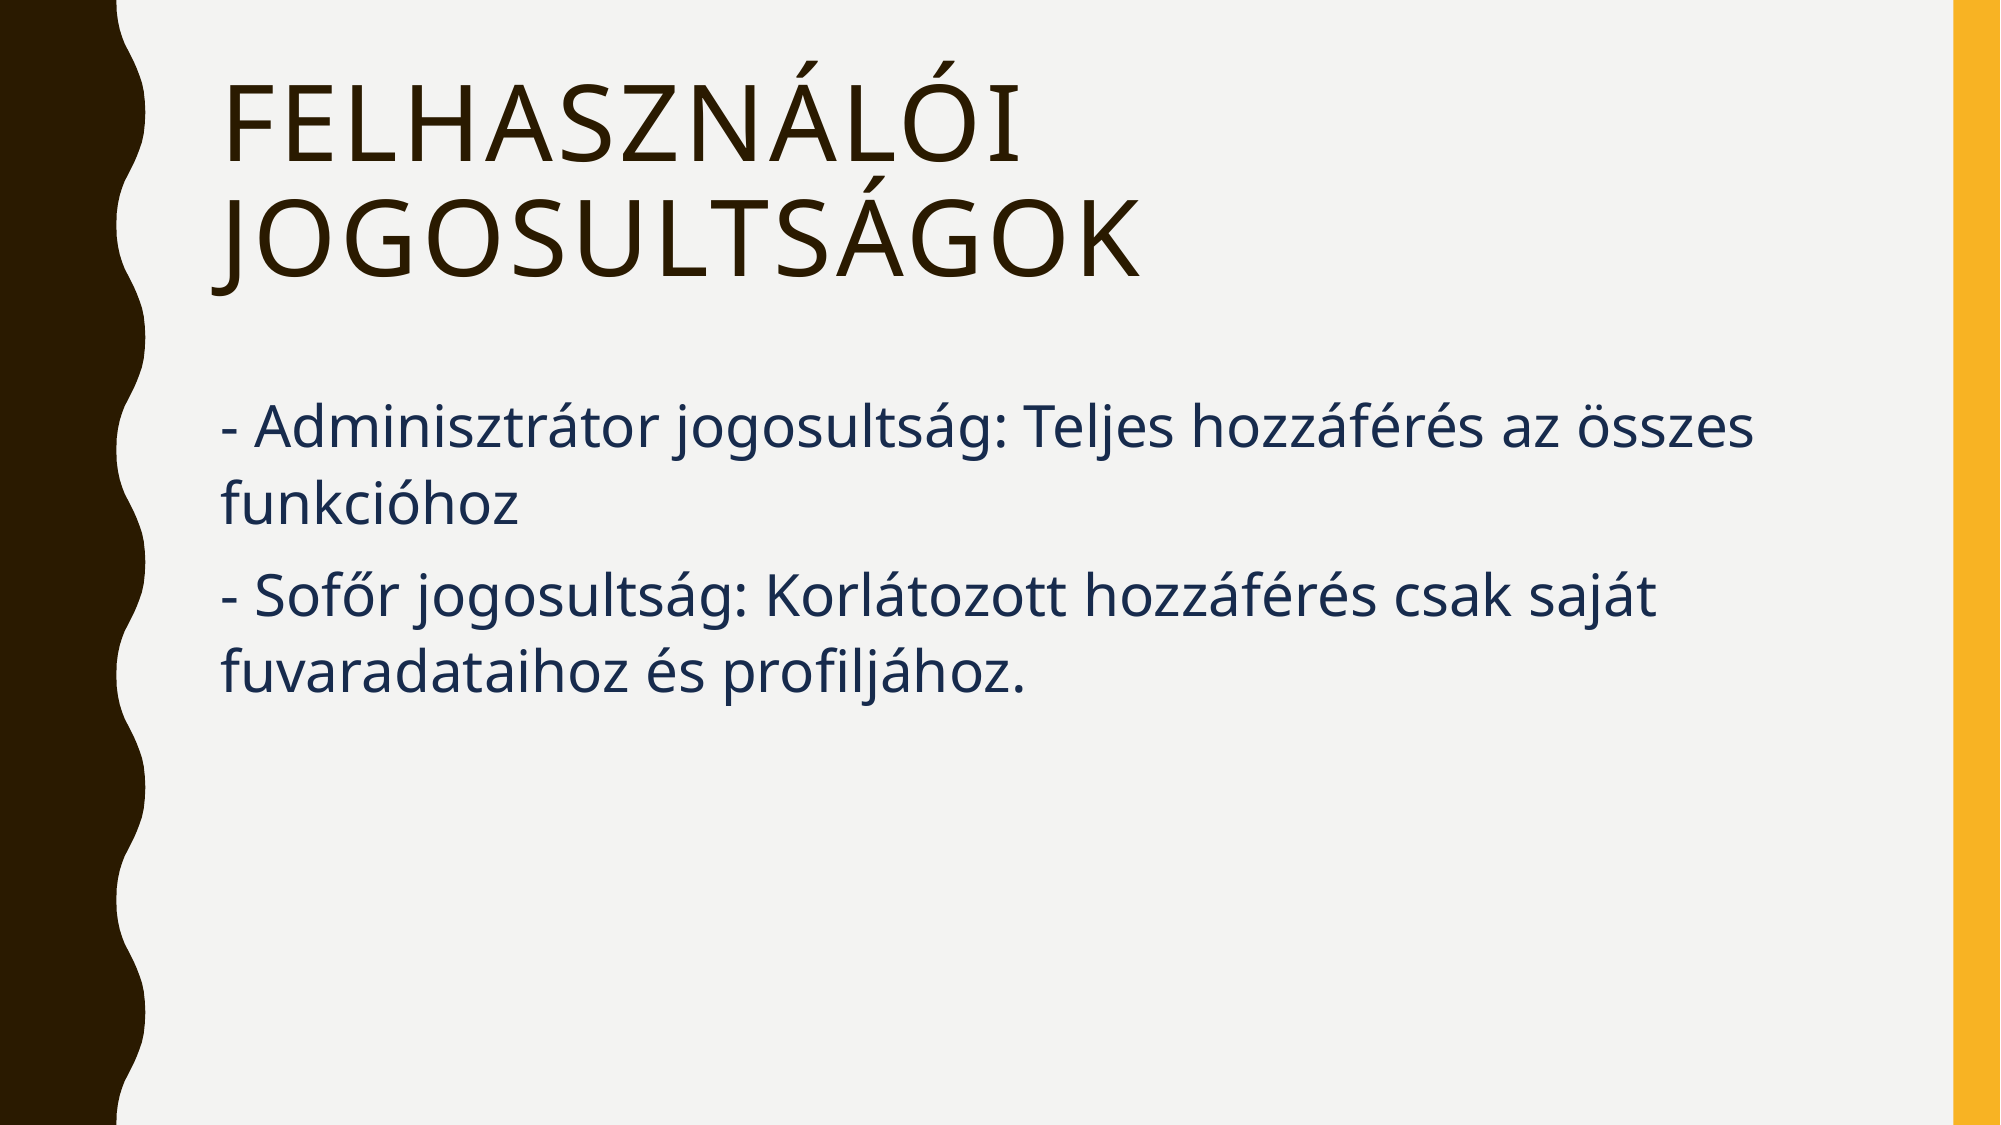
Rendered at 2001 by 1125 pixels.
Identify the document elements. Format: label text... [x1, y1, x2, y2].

title Felhasználói jogosultságok [205, 62, 1875, 308]
list - Adminisztrátor jogosultság: Teljes hozzáférés az összes funkcióhoz - Sofőr jogosultság: Korlátozott hozzáférés csak saját fuvaradataihoz és profiljához. [205, 375, 1875, 965]
